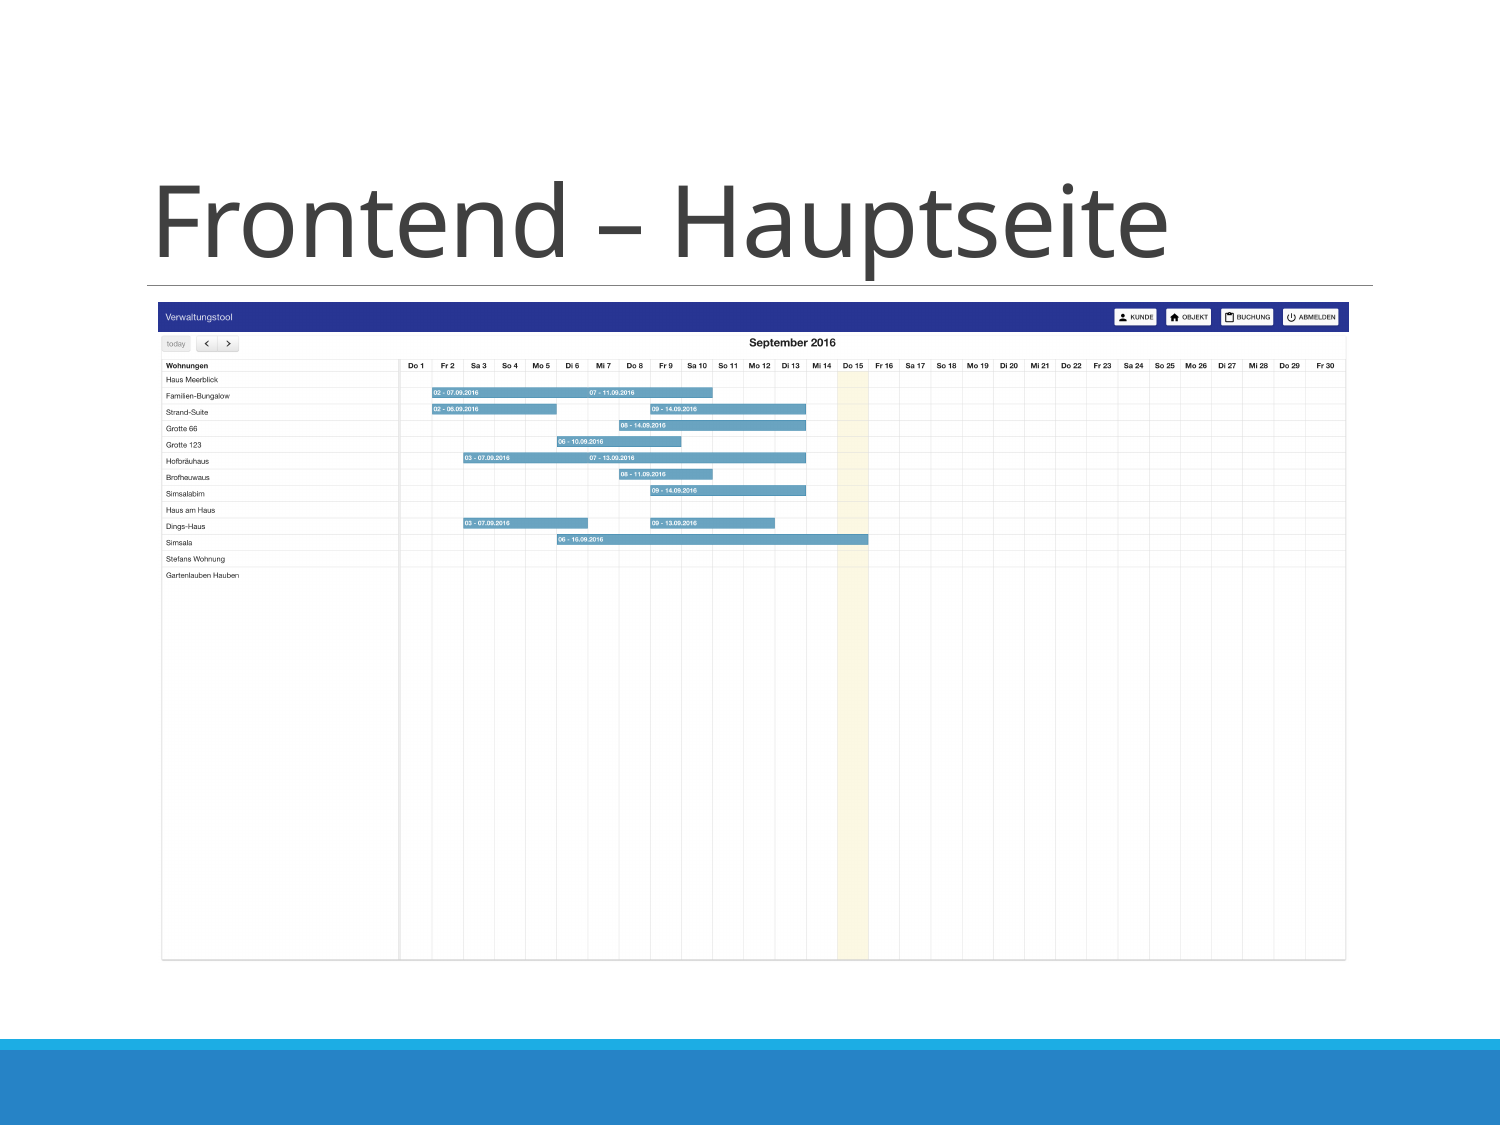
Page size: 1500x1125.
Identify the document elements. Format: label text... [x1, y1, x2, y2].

title Frontend – Hauptseite [135, 47, 1373, 285]
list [158, 302, 1350, 964]
